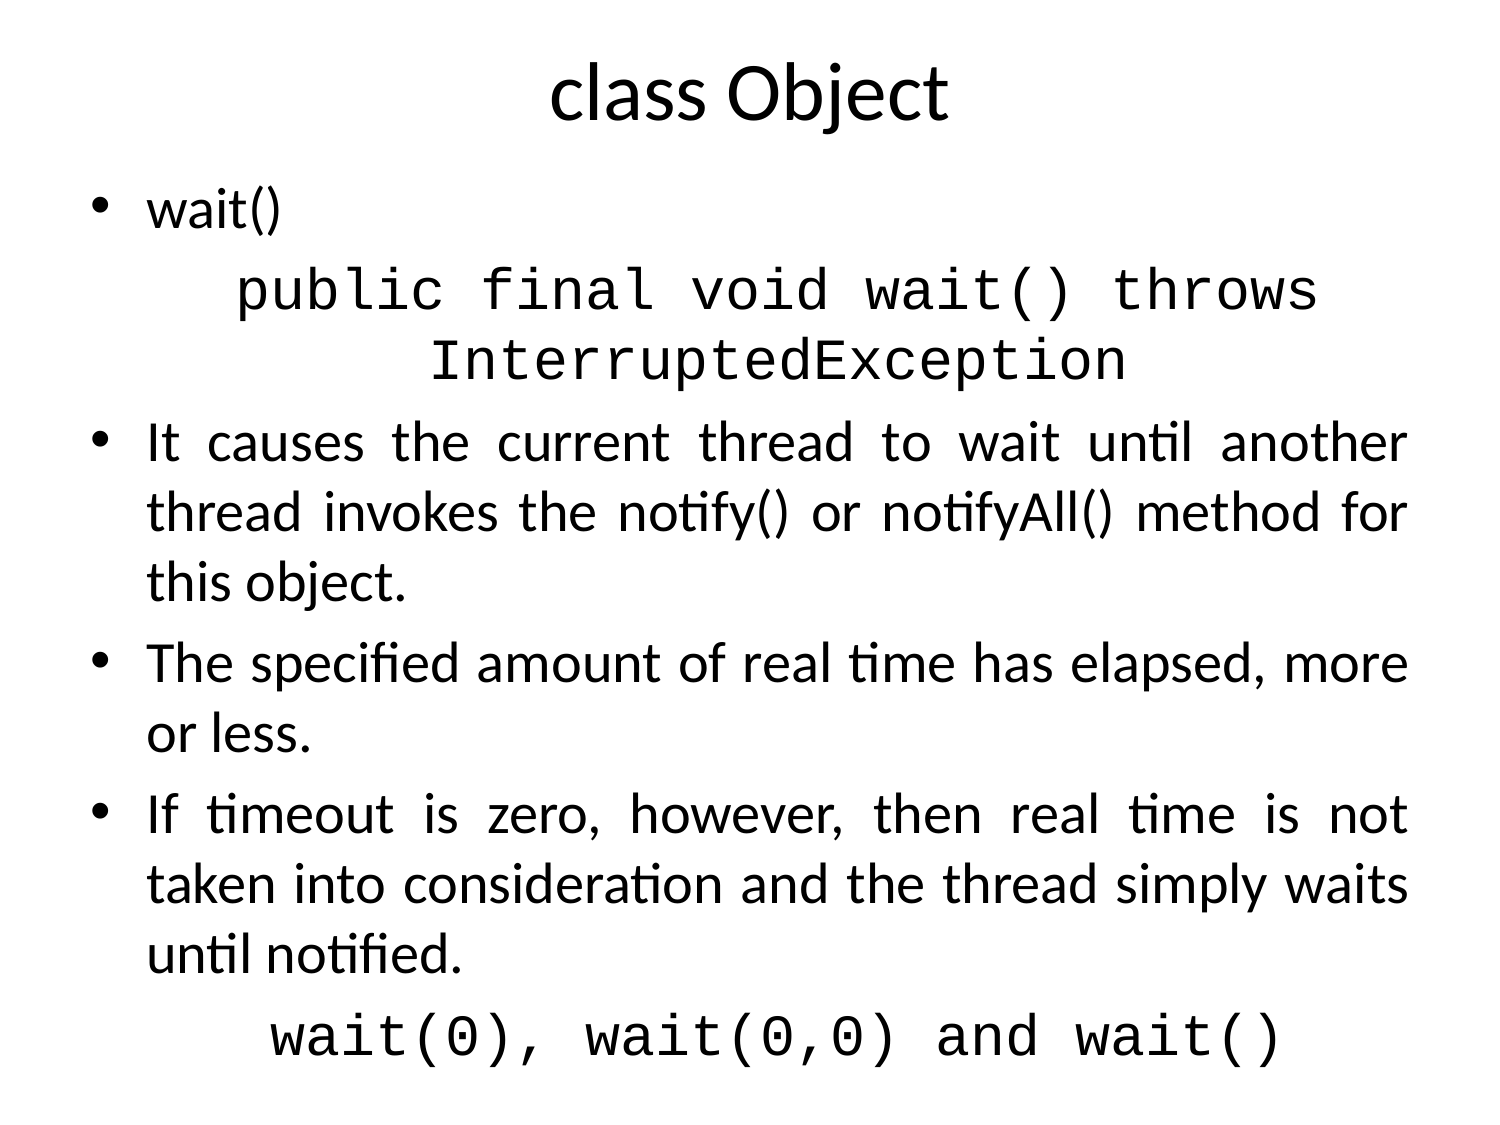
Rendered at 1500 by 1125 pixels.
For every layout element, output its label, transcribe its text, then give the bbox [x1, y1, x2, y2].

title class Object [75, 24, 1425, 150]
list wait() public final void wait() throws InterruptedException It causes the current thread to wait until another thread invokes the notify() or notifyAll() method for this object. The specified amount of real time has elapsed, more or less. If timeout is zero, however, then real time is not taken into consideration and the thread simply waits until notified. wait(0), wait(0,0) and wait() [75, 162, 1425, 1075]
